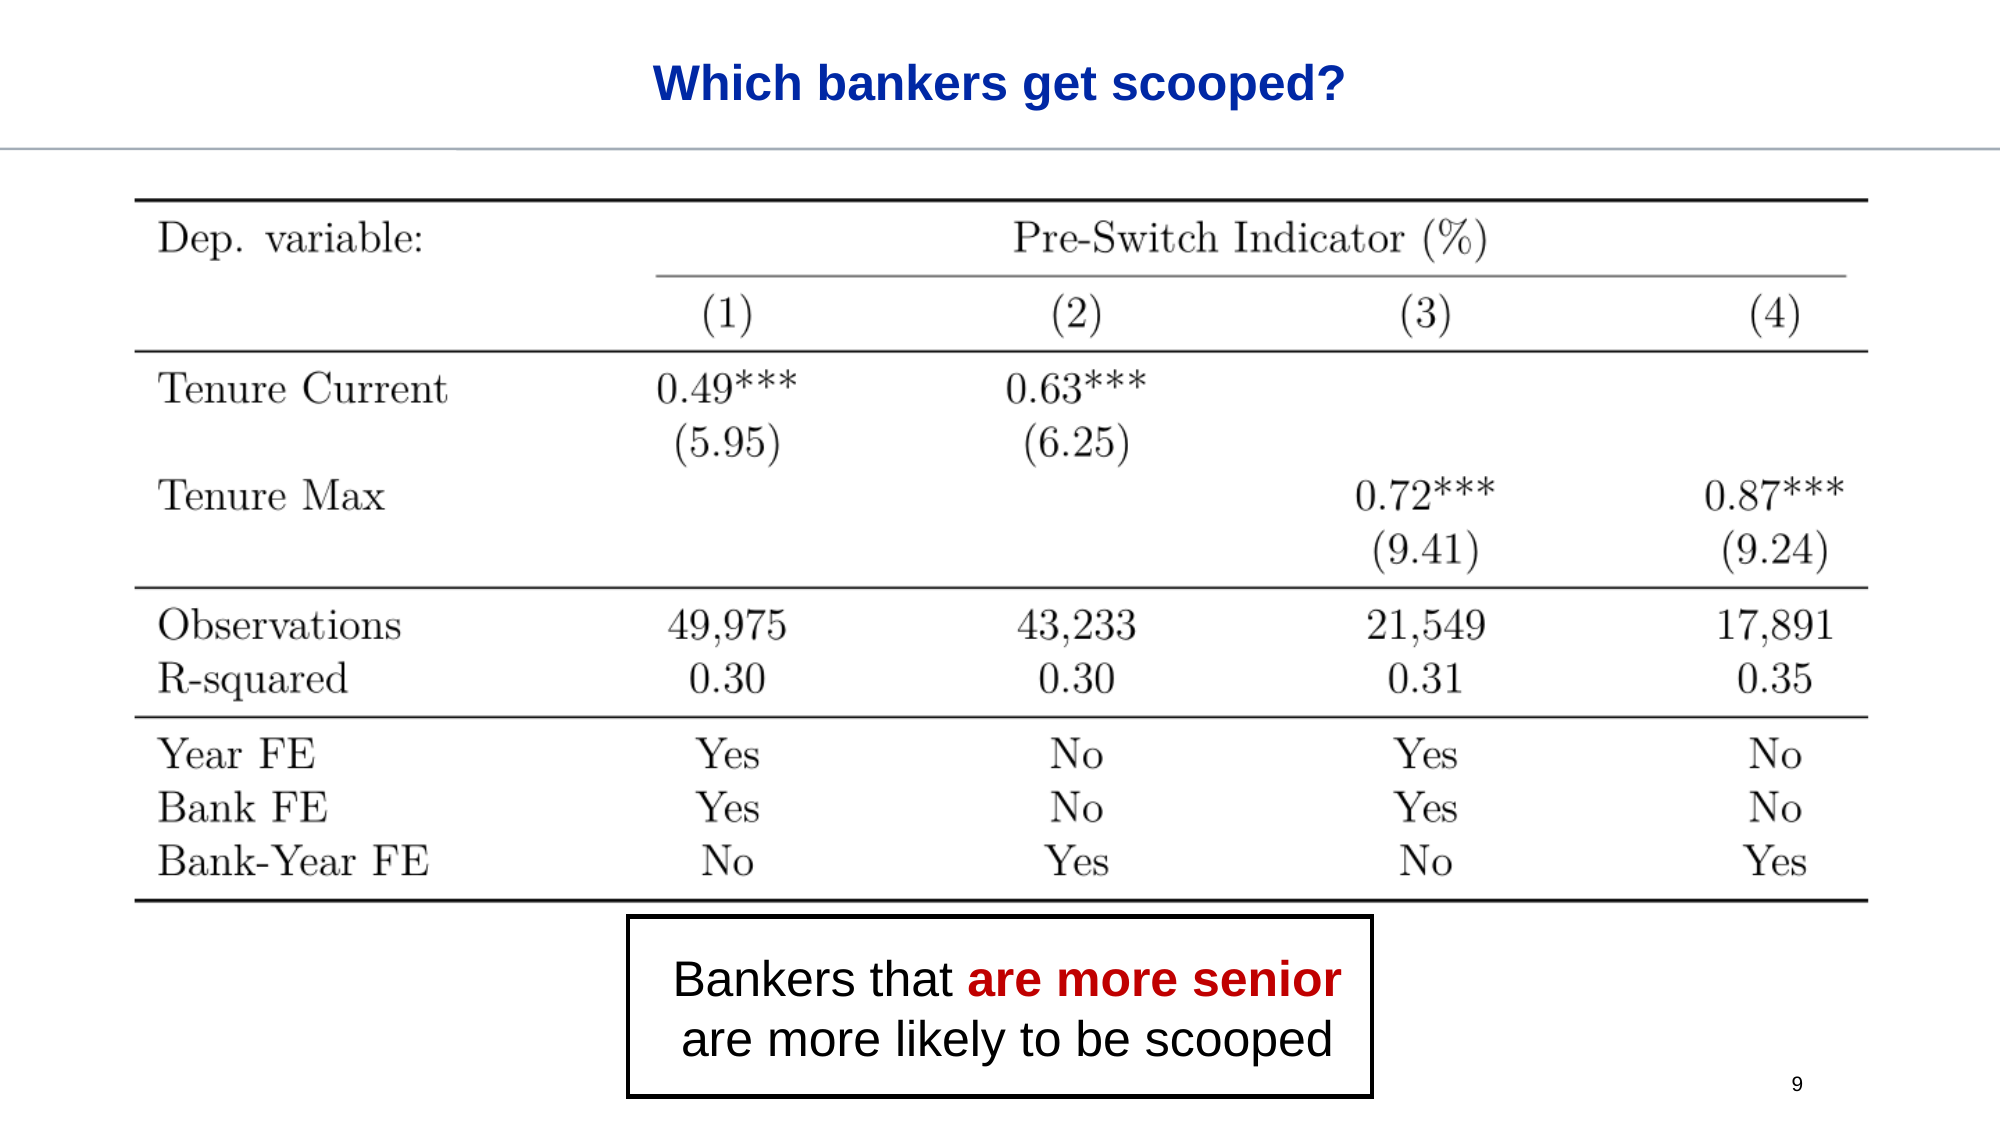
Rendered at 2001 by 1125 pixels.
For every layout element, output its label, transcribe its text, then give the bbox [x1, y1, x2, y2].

picture [114, 172, 1886, 917]
title Which bankers get scooped? [0, 42, 2000, 126]
text_box Bankers that are more senior are more likely to be scooped [627, 928, 1373, 1097]
slide_number 9 [1629, 1070, 1804, 1106]
